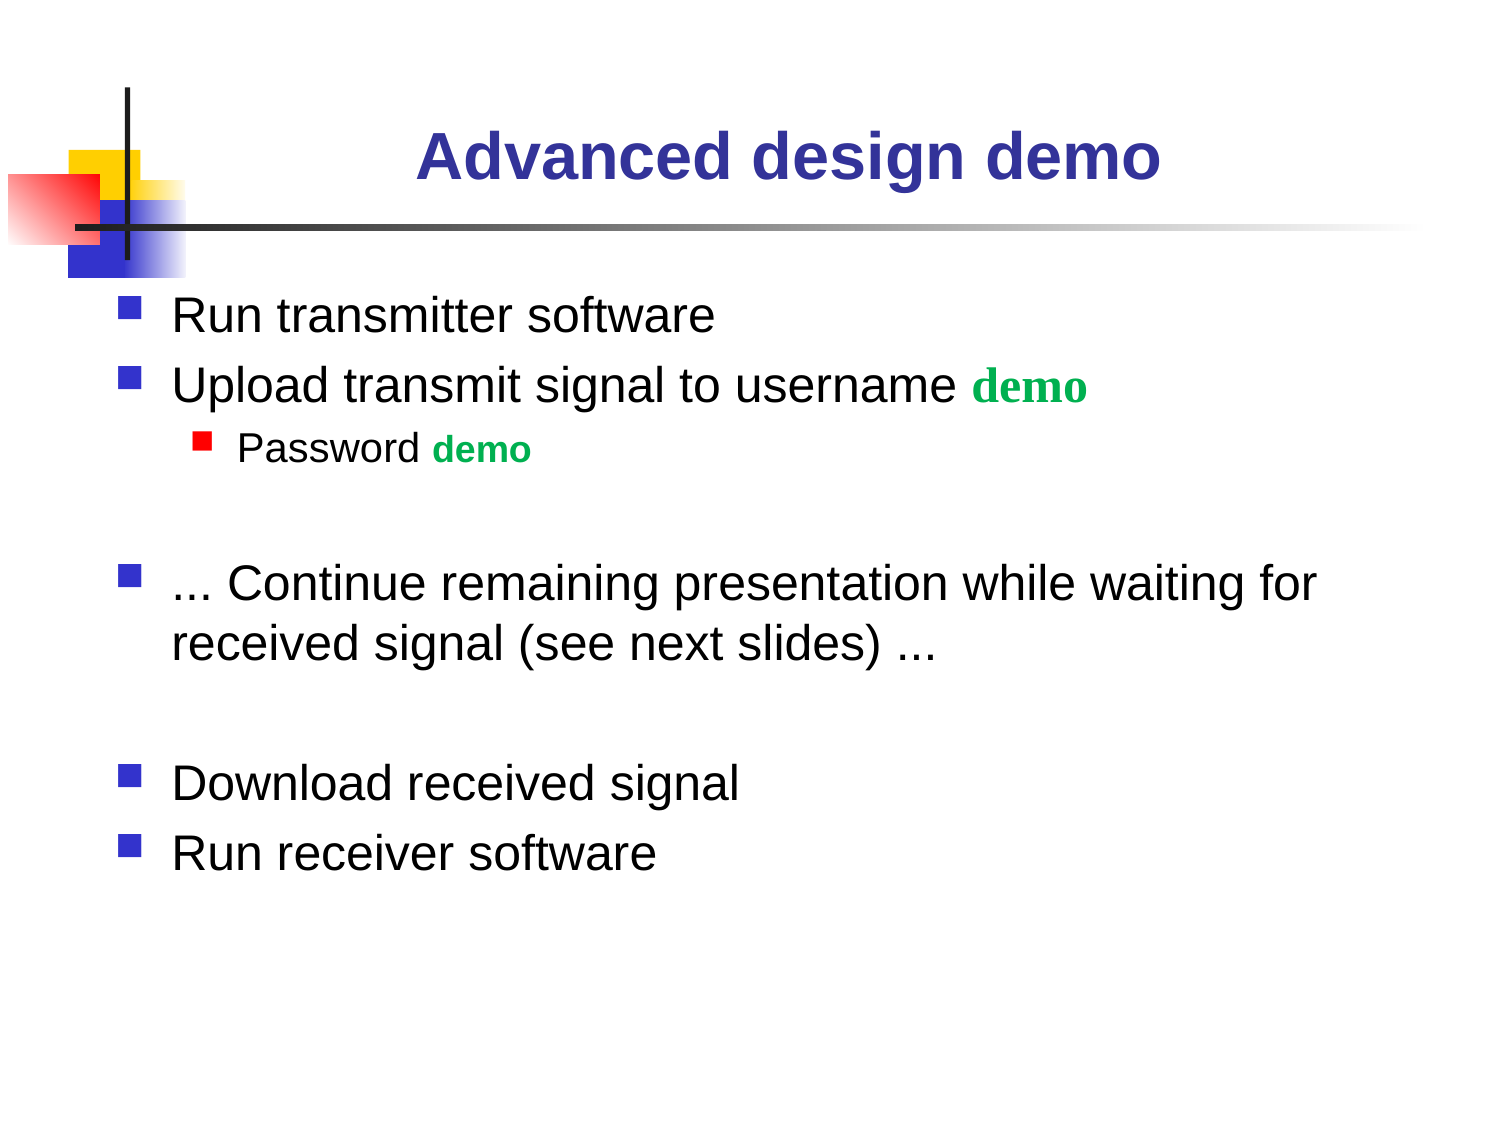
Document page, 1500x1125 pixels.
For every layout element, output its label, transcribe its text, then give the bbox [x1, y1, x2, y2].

list Run transmitter software Upload transmit signal to username demo Password demo ... Continue remaining presentation while waiting for received signal (see next slides) ... Download received signal Run receiver software [99, 275, 1438, 1038]
title Advanced design demo [150, 50, 1429, 200]
